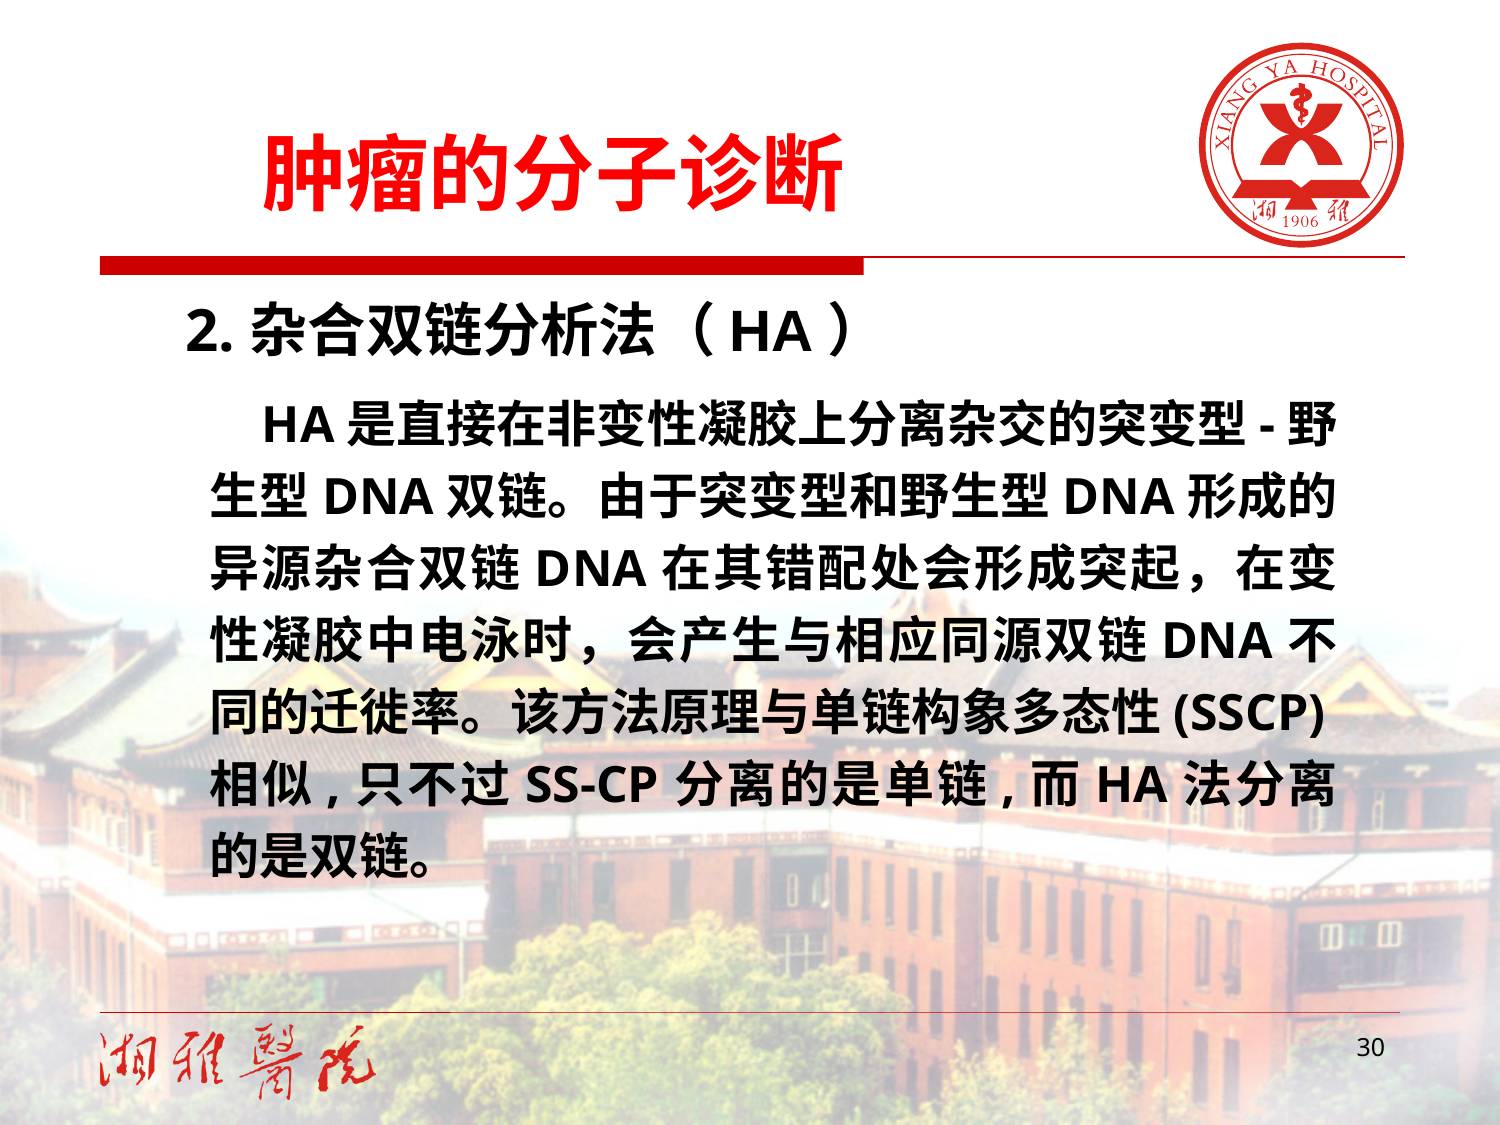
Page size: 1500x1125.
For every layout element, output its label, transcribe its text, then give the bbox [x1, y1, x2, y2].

picture [0, 0, 1500, 1125]
text_box 2.杂合双链分析法（HA） [171, 243, 1028, 371]
text_box 30 [1074, 1024, 1400, 1103]
text_box 肿瘤的分子诊断 [2, 125, 1105, 231]
text_box HA是直接在非变性凝胶上分离杂交的突变型-野生型DNA双链。由于突变型和野生型DNA形成的异源杂合双链DNA在其错配处会形成突起，在变性凝胶中电泳时，会产生与相应同源双链DNA不同的迁徙率。该方法原理与单链构象多态性(SSCP)相似,只不过SS-CP分离的是单链,而HA法分离的是双链。 [194, 373, 1353, 965]
